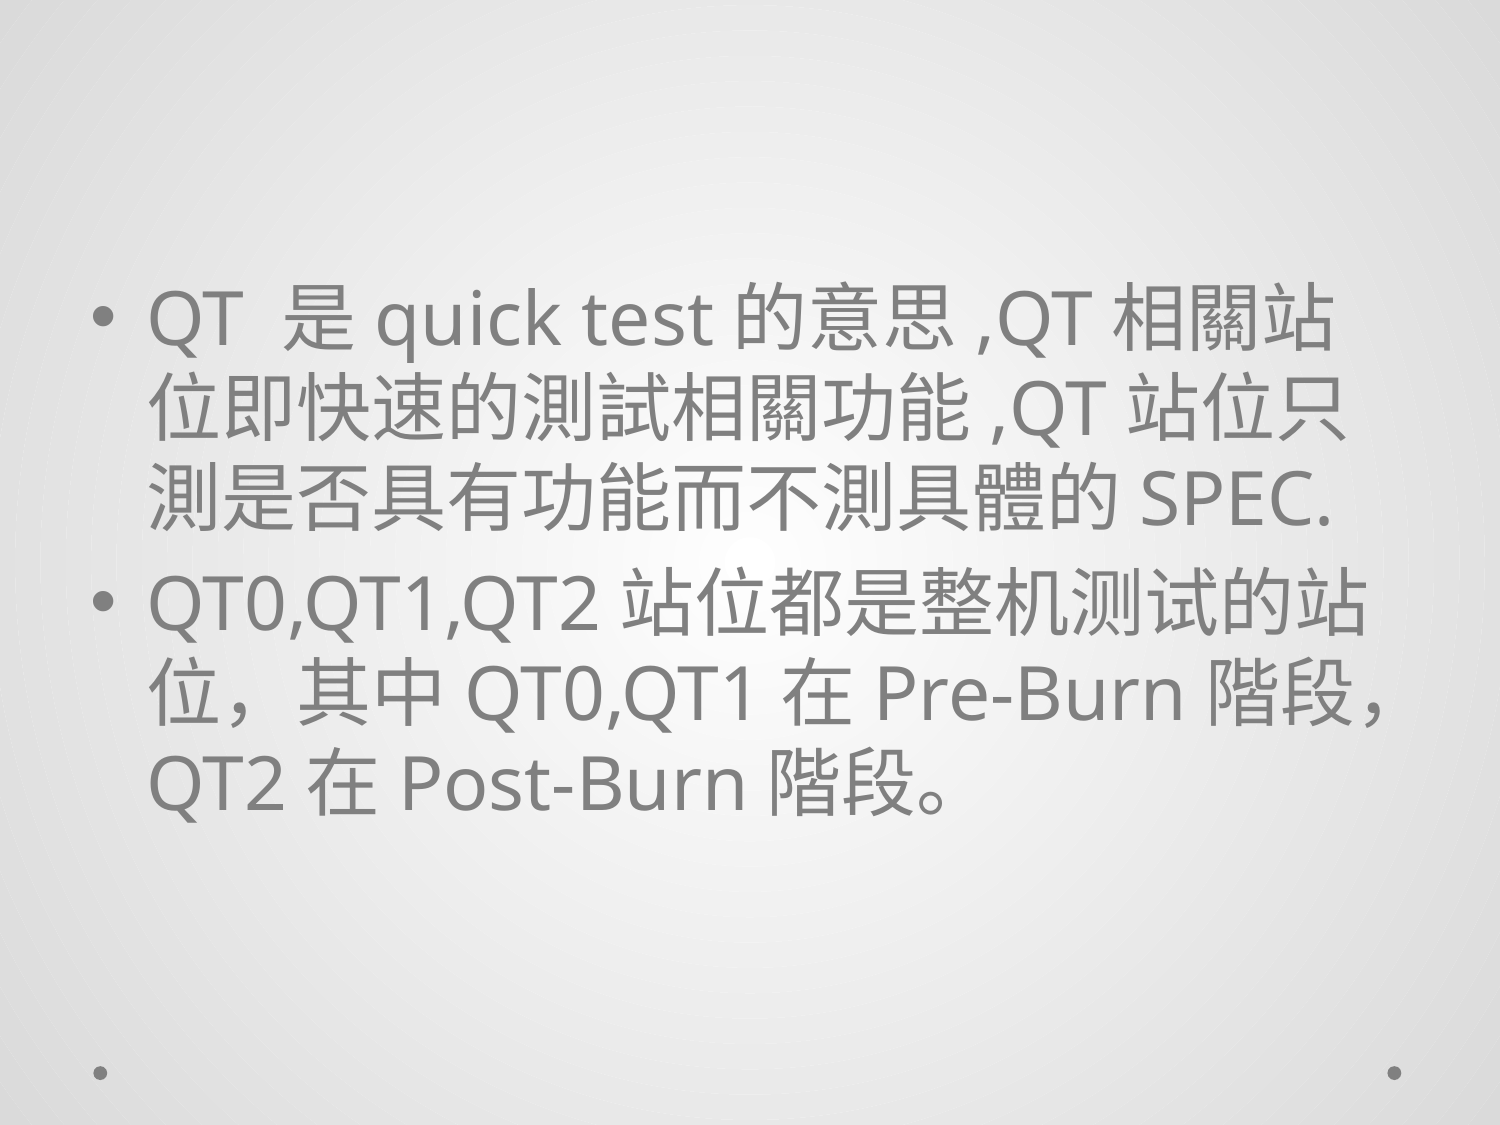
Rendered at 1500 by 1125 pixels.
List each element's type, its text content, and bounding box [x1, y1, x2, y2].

list QT 是quick test的意思,QT相關站位即快速的測試相關功能,QT站位只測是否具有功能而不測具體的SPEC. QT0,QT1,QT2站位都是整机测试的站位，其中QT0,QT1在Pre-Burn階段，QT2在Post-Burn階段。 [75, 262, 1425, 1005]
